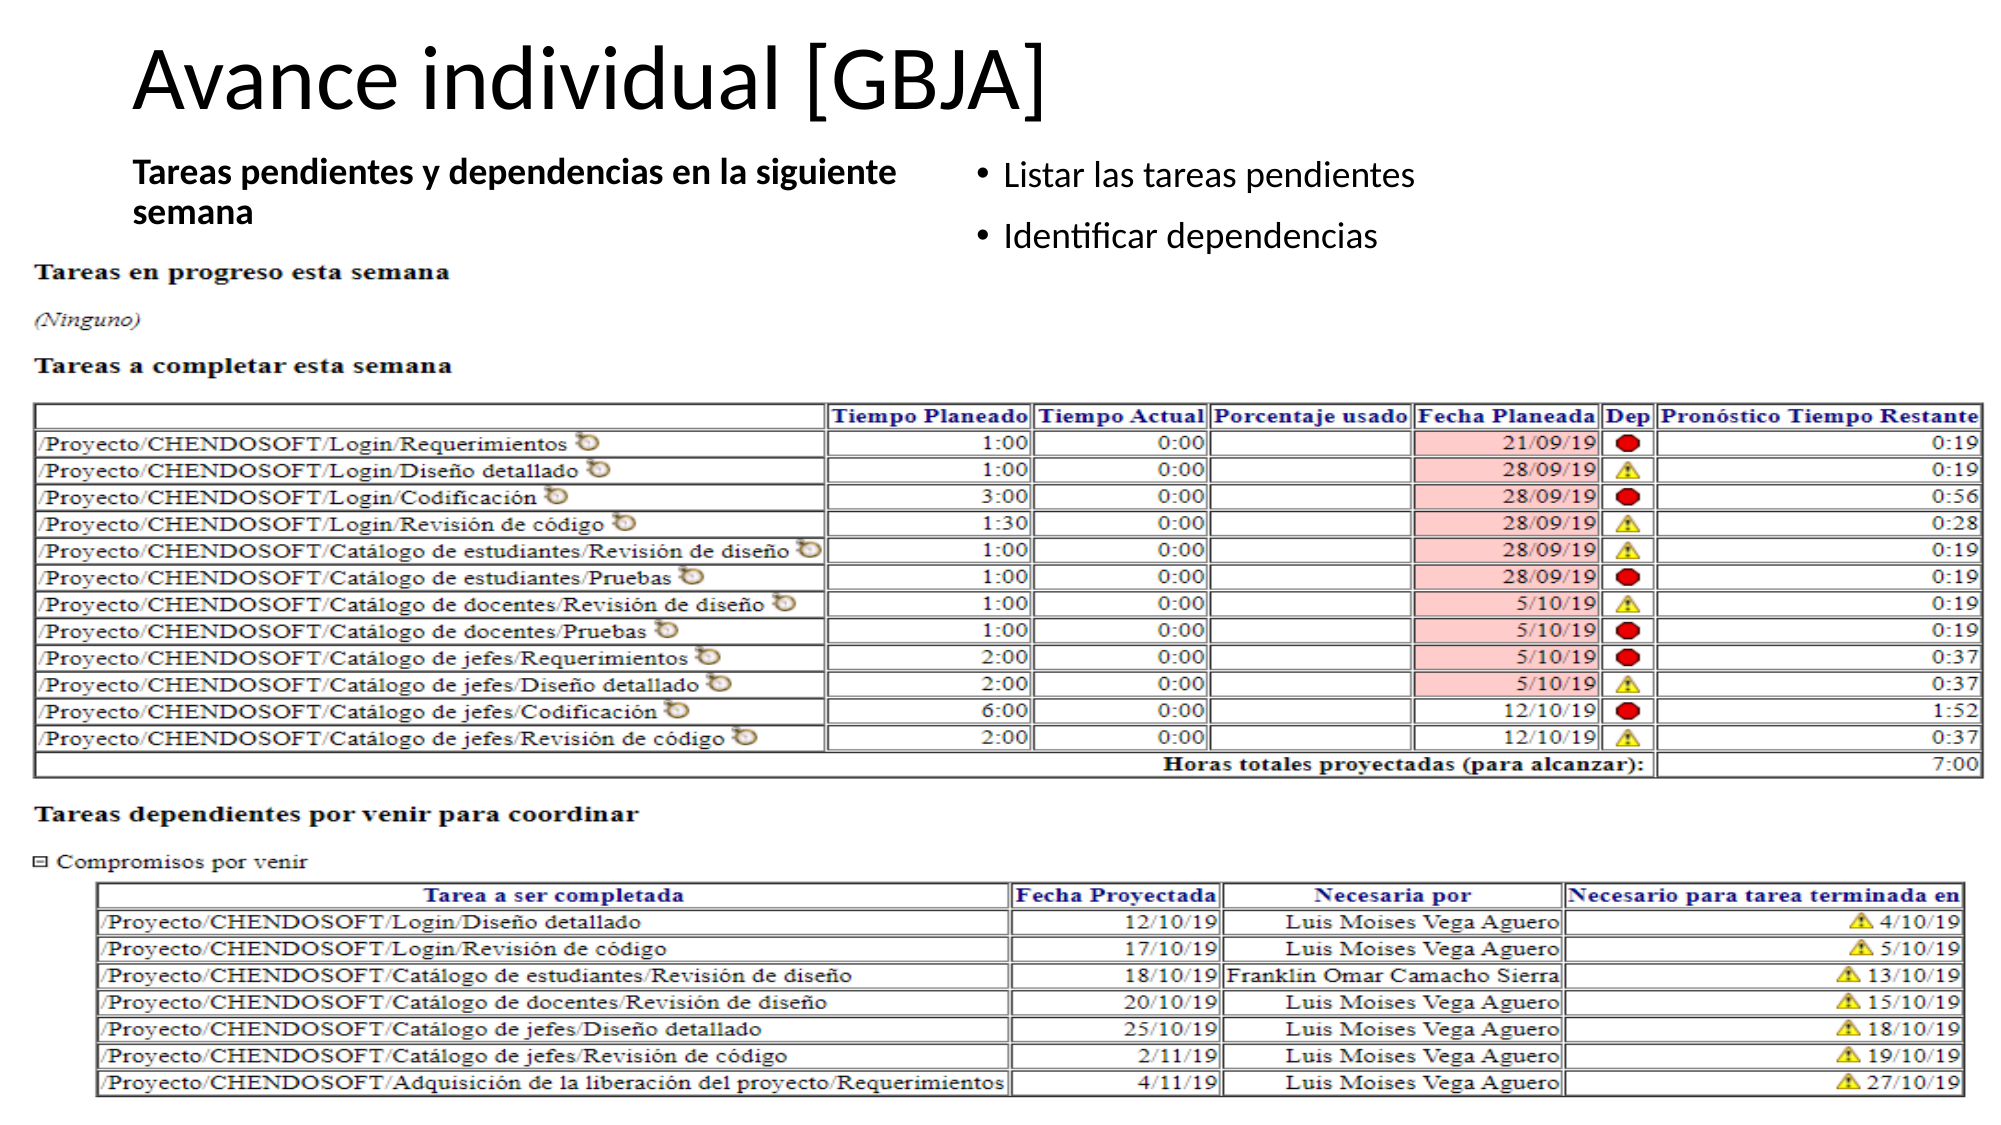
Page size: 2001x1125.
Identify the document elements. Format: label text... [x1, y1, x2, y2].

title Avance individual [GBJA] [117, 11, 1843, 148]
picture [24, 258, 1986, 1101]
list Listar las tareas pendientes Identificar dependencias [950, 147, 1772, 255]
list Tareas pendientes y dependencias en la siguiente semana [117, 147, 938, 241]
